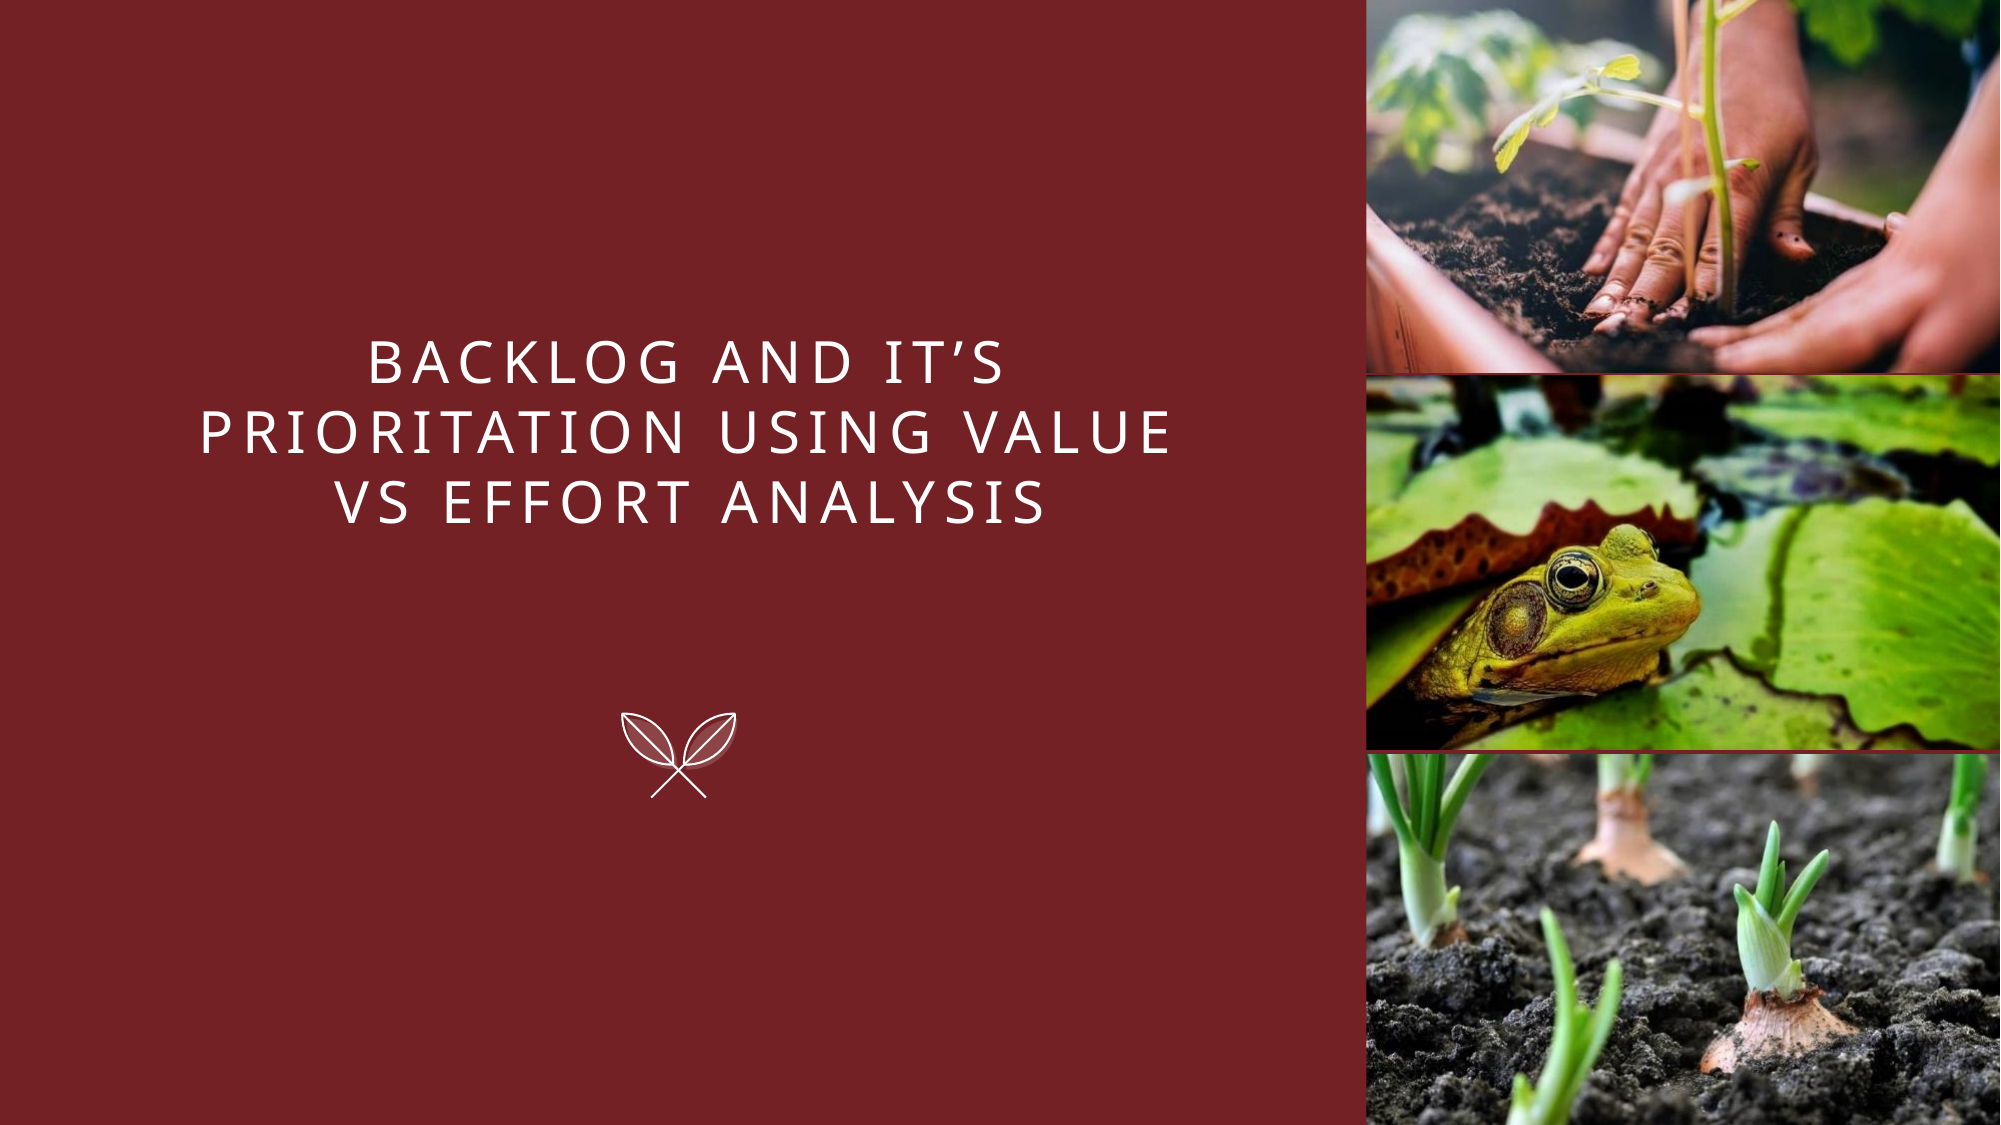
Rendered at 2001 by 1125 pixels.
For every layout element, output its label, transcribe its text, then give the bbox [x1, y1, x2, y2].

picture [1366, 0, 2000, 373]
picture [1366, 374, 2000, 751]
title Backlog and it’s prioritation using value vs effort analysis [166, 280, 1213, 536]
picture [1366, 753, 2000, 1125]
